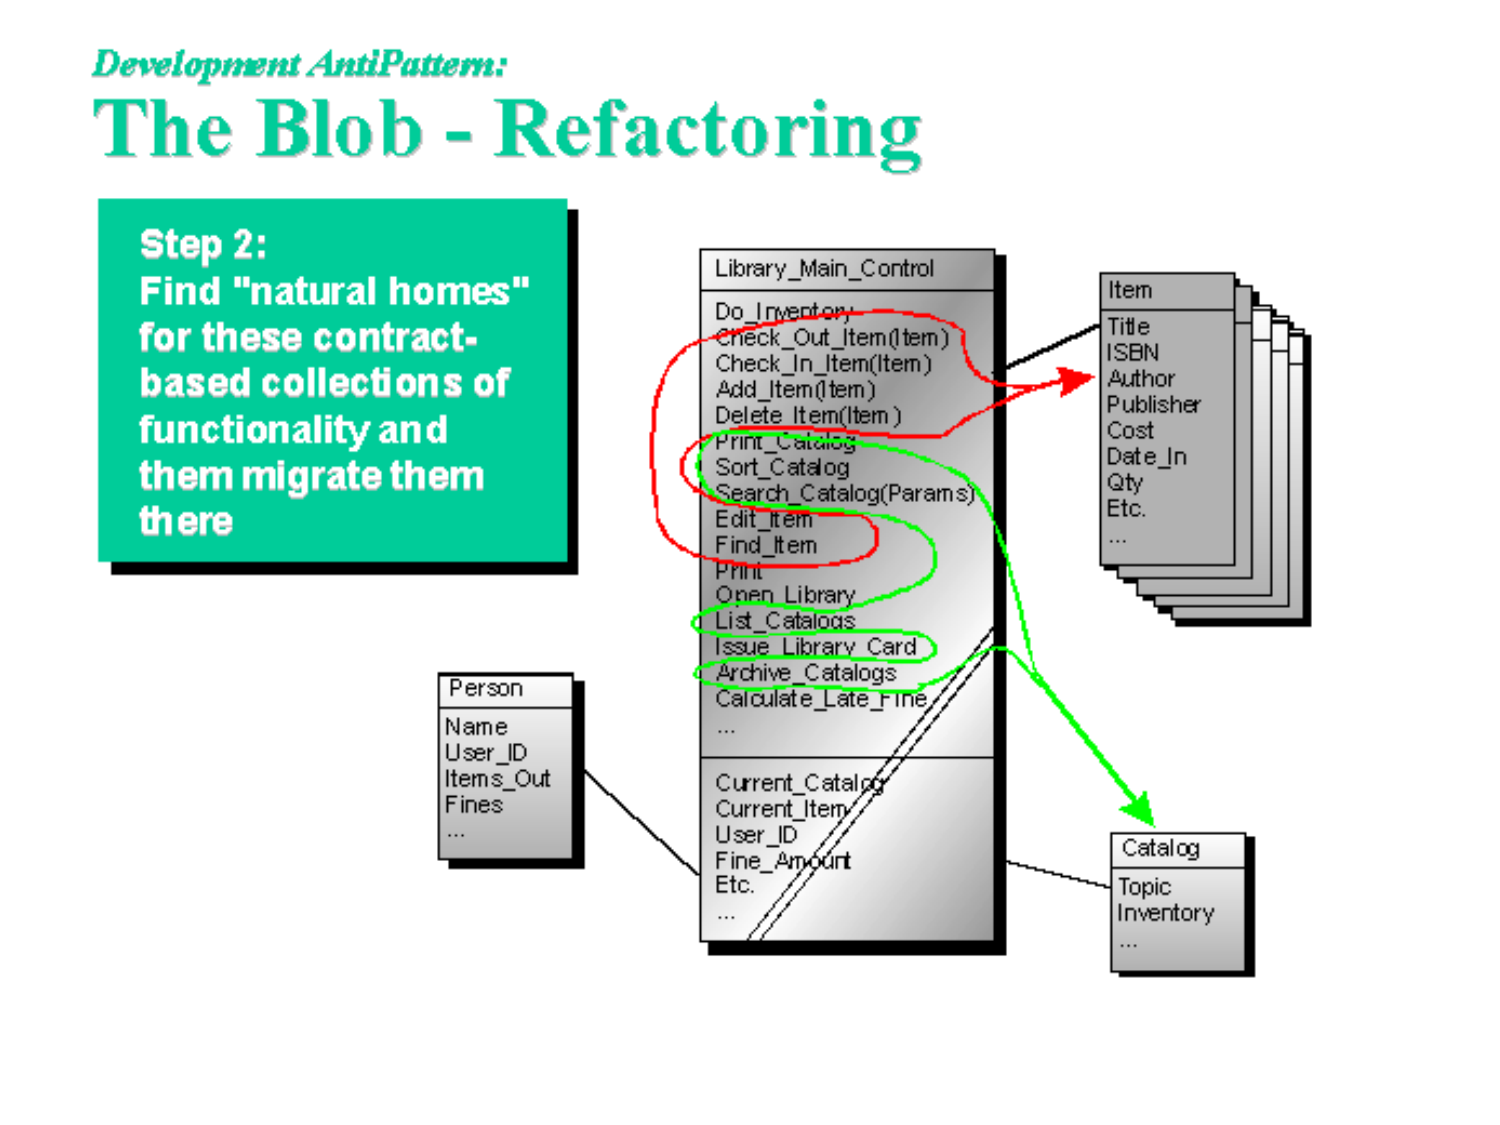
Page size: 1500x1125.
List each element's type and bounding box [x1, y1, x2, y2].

picture [62, 37, 1446, 988]
